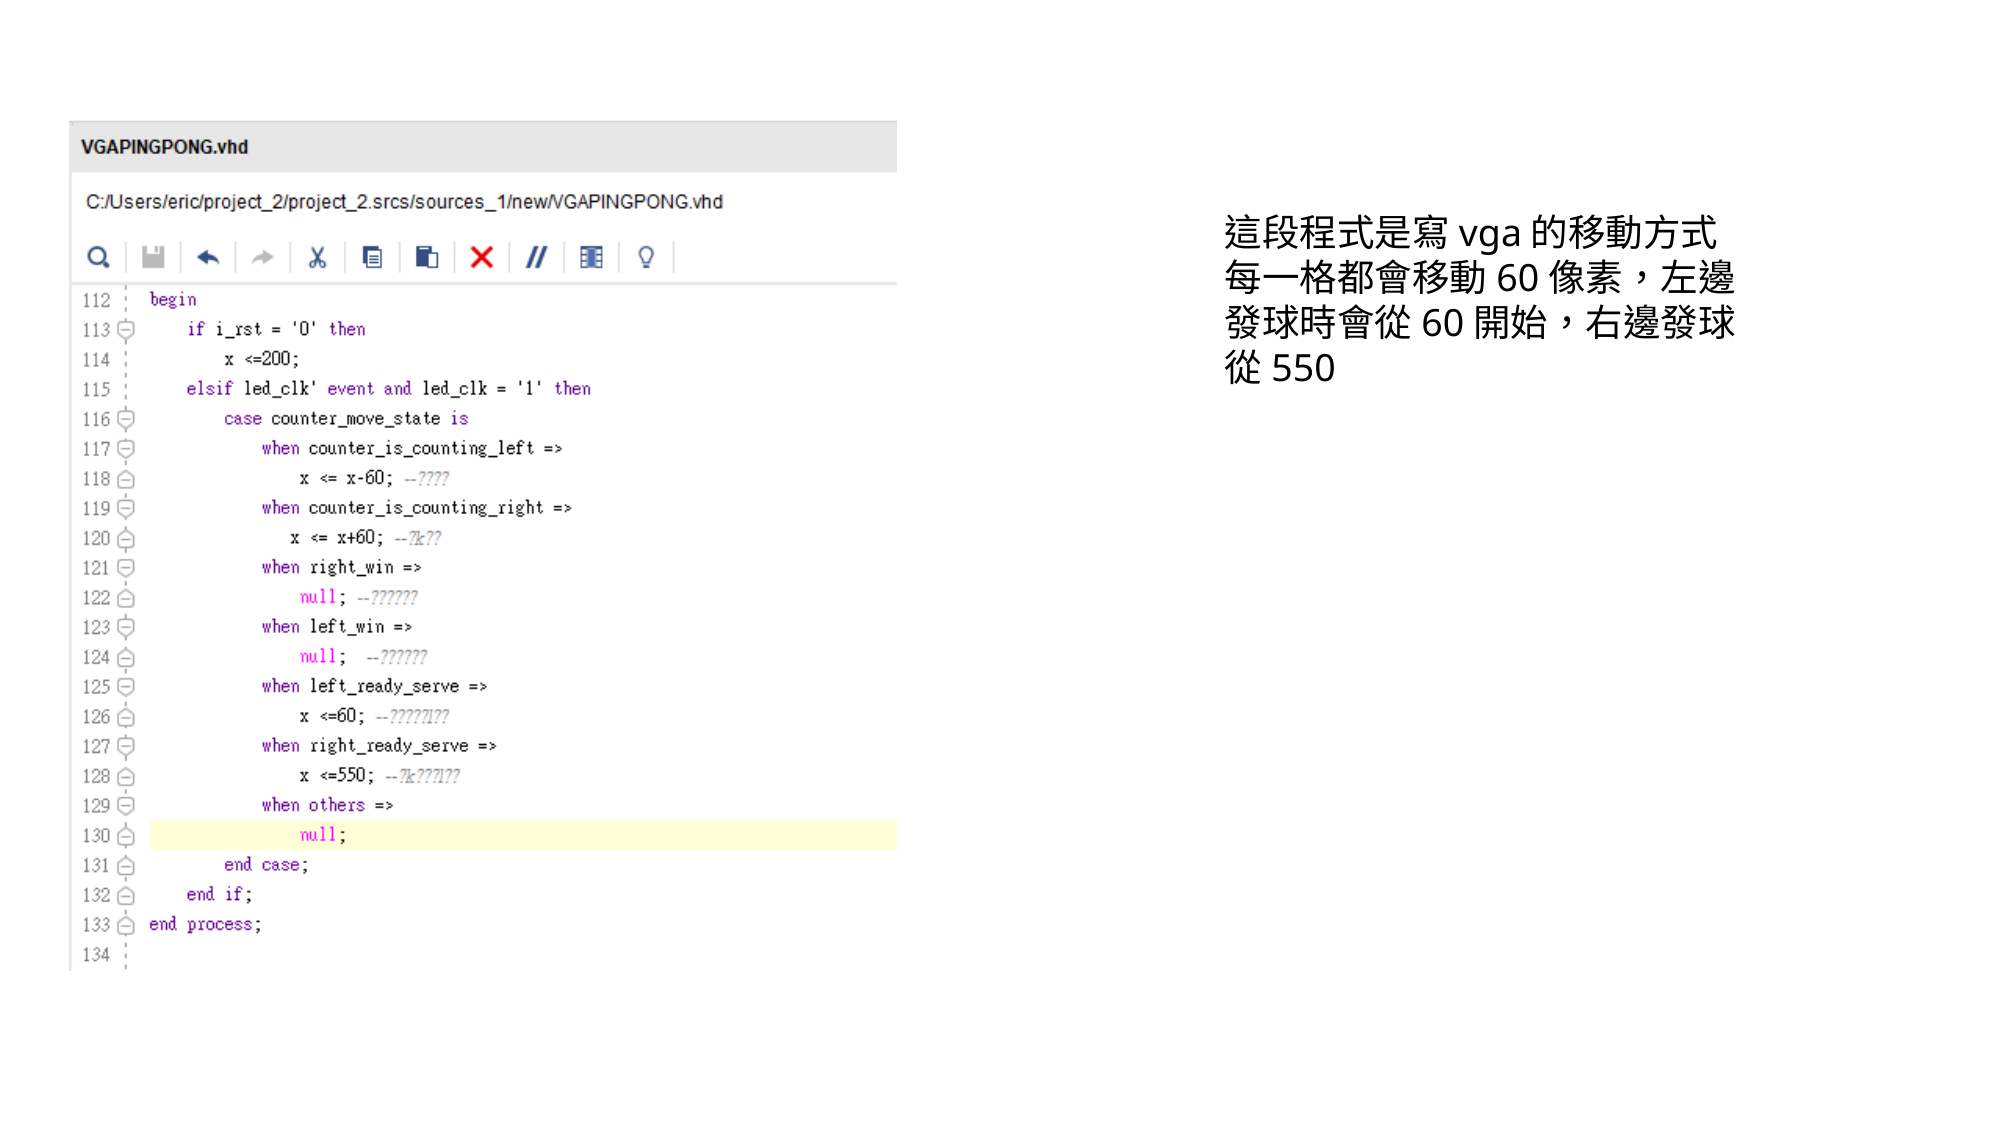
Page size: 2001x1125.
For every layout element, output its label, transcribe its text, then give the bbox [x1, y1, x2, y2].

text_box 這段程式是寫vga的移動方式 每一格都會移動60像素，左邊 發球時會從60開始，右邊發球 從550 [1210, 201, 1751, 397]
picture [69, 118, 897, 971]
